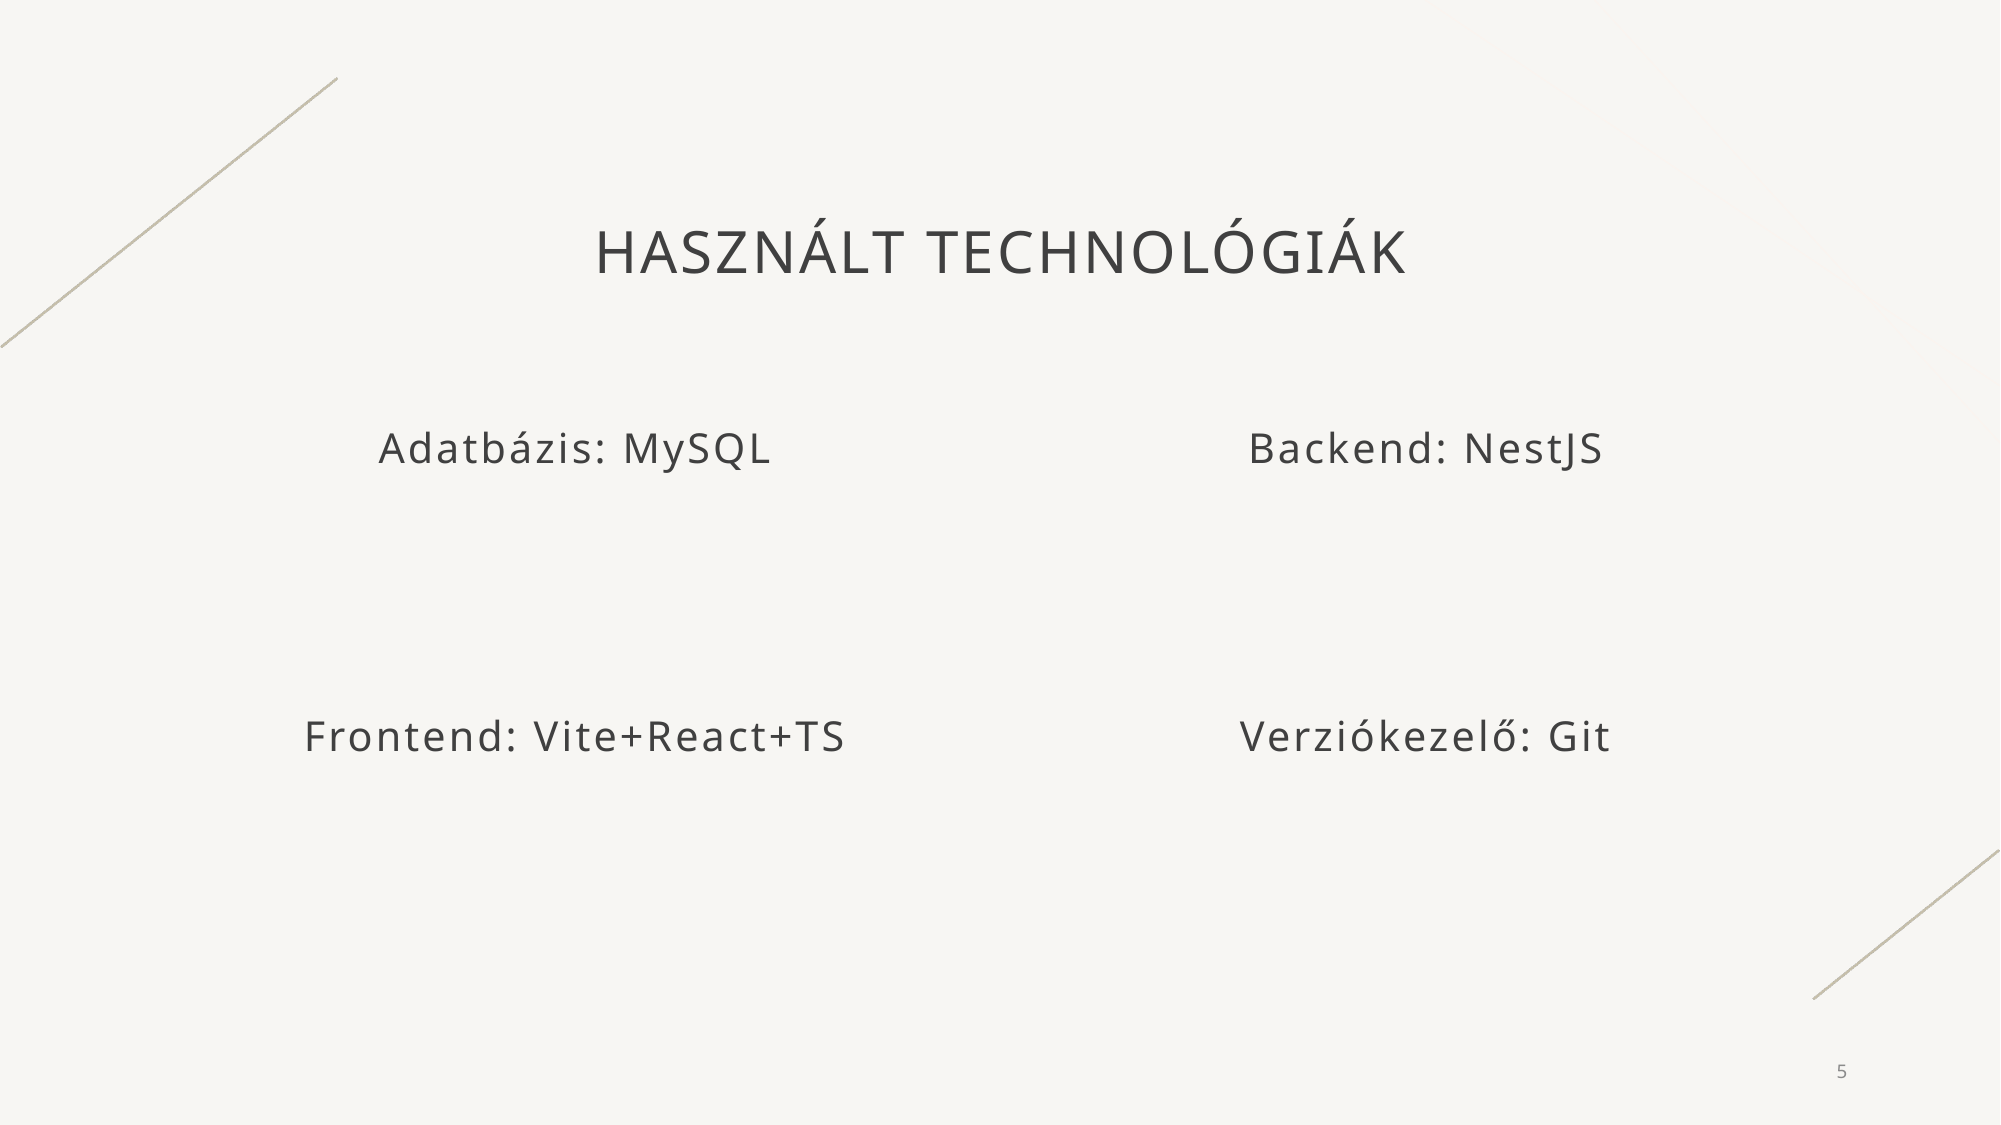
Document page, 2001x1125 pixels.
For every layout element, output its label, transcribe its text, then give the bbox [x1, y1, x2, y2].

slide_number 5 [1412, 1042, 1863, 1103]
list Verziókezelő: Git [1094, 708, 1756, 769]
list Frontend: Vite+React+TS [243, 708, 906, 769]
picture [1812, 849, 2000, 1000]
list Adatbázis: MySQL [243, 420, 906, 481]
list Backend: NestJS [1094, 420, 1757, 481]
title Használt technológiák [309, 146, 1691, 364]
picture [0, 77, 338, 348]
